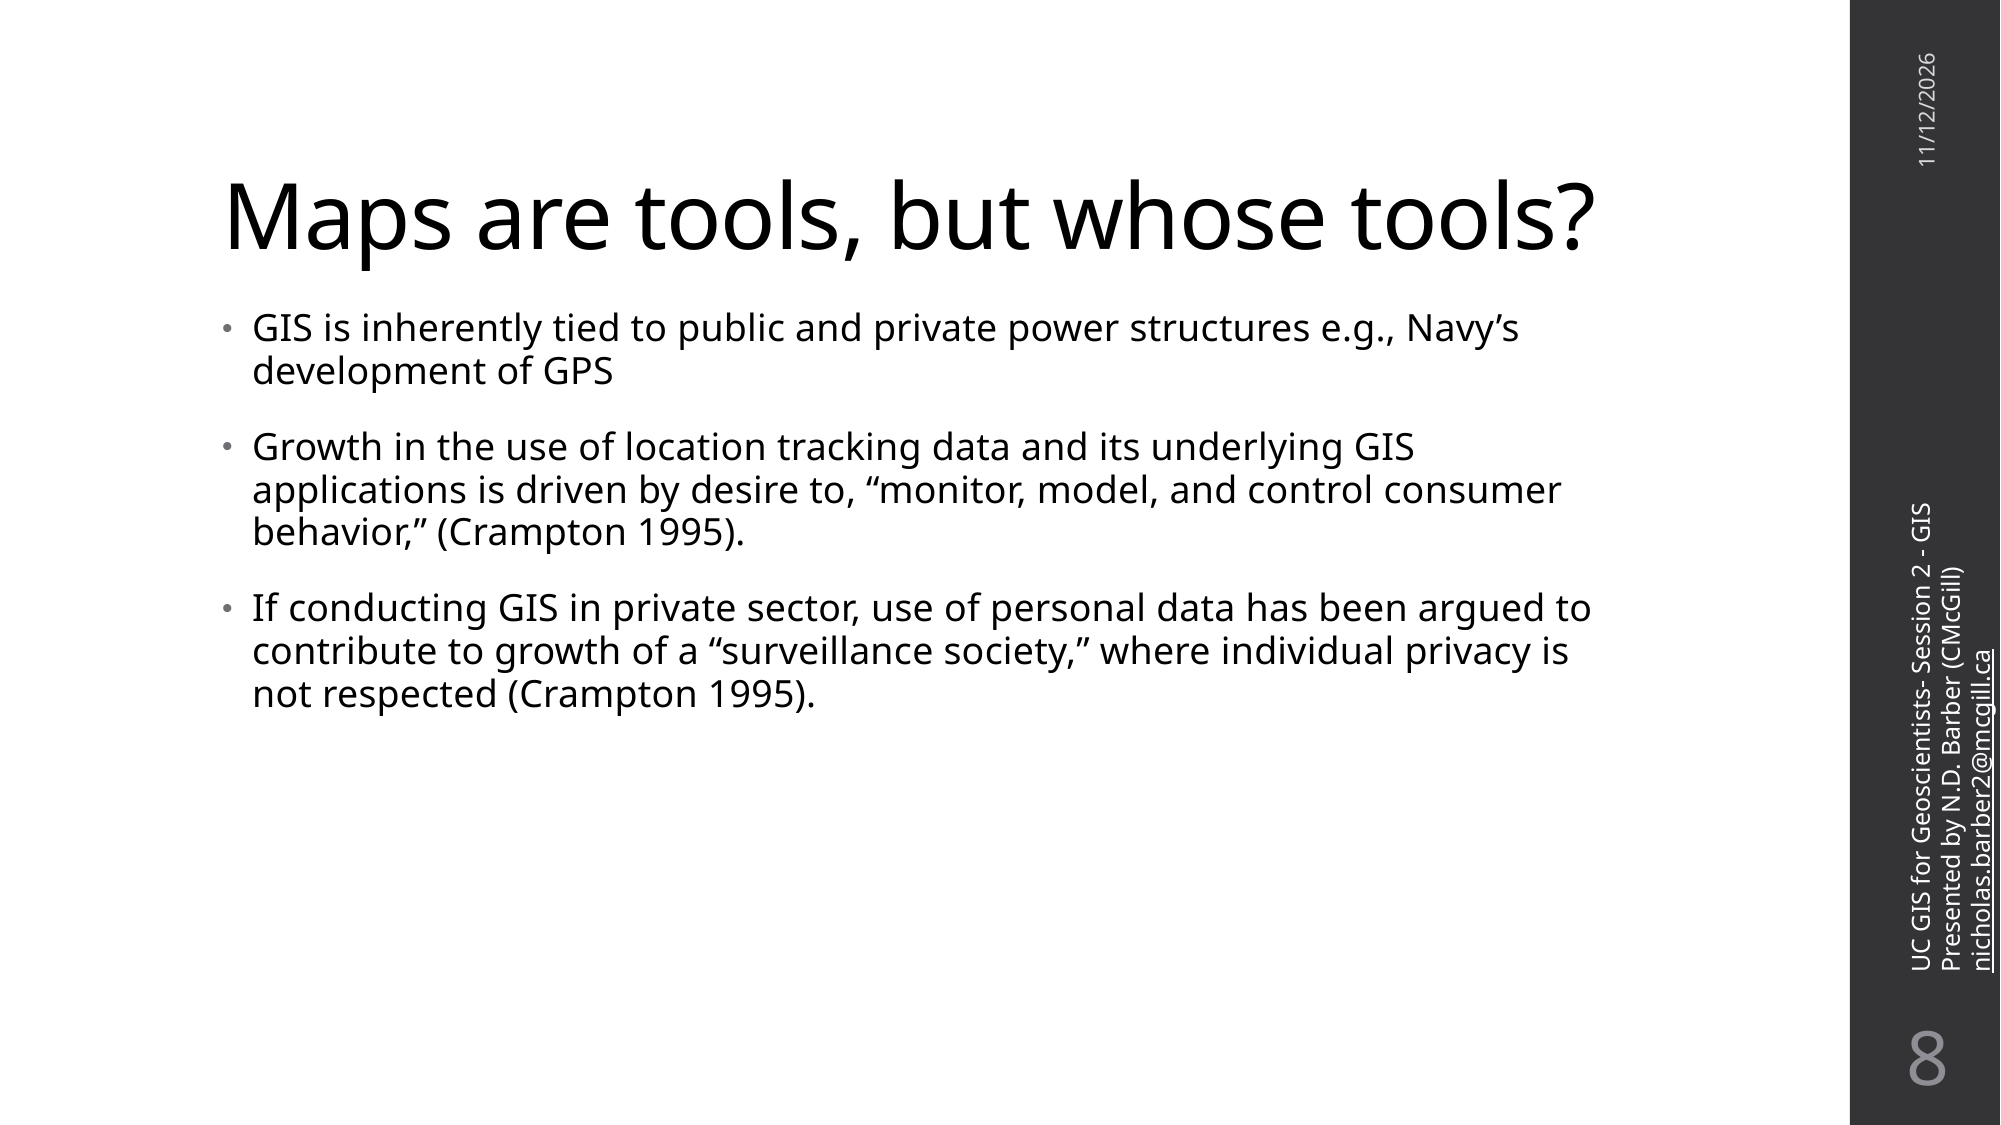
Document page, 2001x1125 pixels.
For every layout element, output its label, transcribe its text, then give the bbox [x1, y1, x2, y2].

footer UC GIS for Geoscientists- Session 2 - GIS Presented by N.D. Barber (CMcGill) nicholas.barber2@mcgill.ca [1897, 225, 1958, 988]
list GIS is inherently tied to public and private power structures e.g., Navy’s development of GPS Growth in the use of location tracking data and its underlying GIS applications is driven by desire to, “monitor, model, and control consumer behavior,” (Crampton 1995). If conducting GIS in private sector, use of personal data has been argued to contribute to growth of a “surveillance society,” where individual privacy is not respected (Crampton 1995). [206, 299, 1617, 1014]
title Maps are tools, but whose tools? [206, 60, 1797, 278]
slide_number 7 [1852, 1012, 2000, 1110]
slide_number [1897, 37, 1958, 225]
